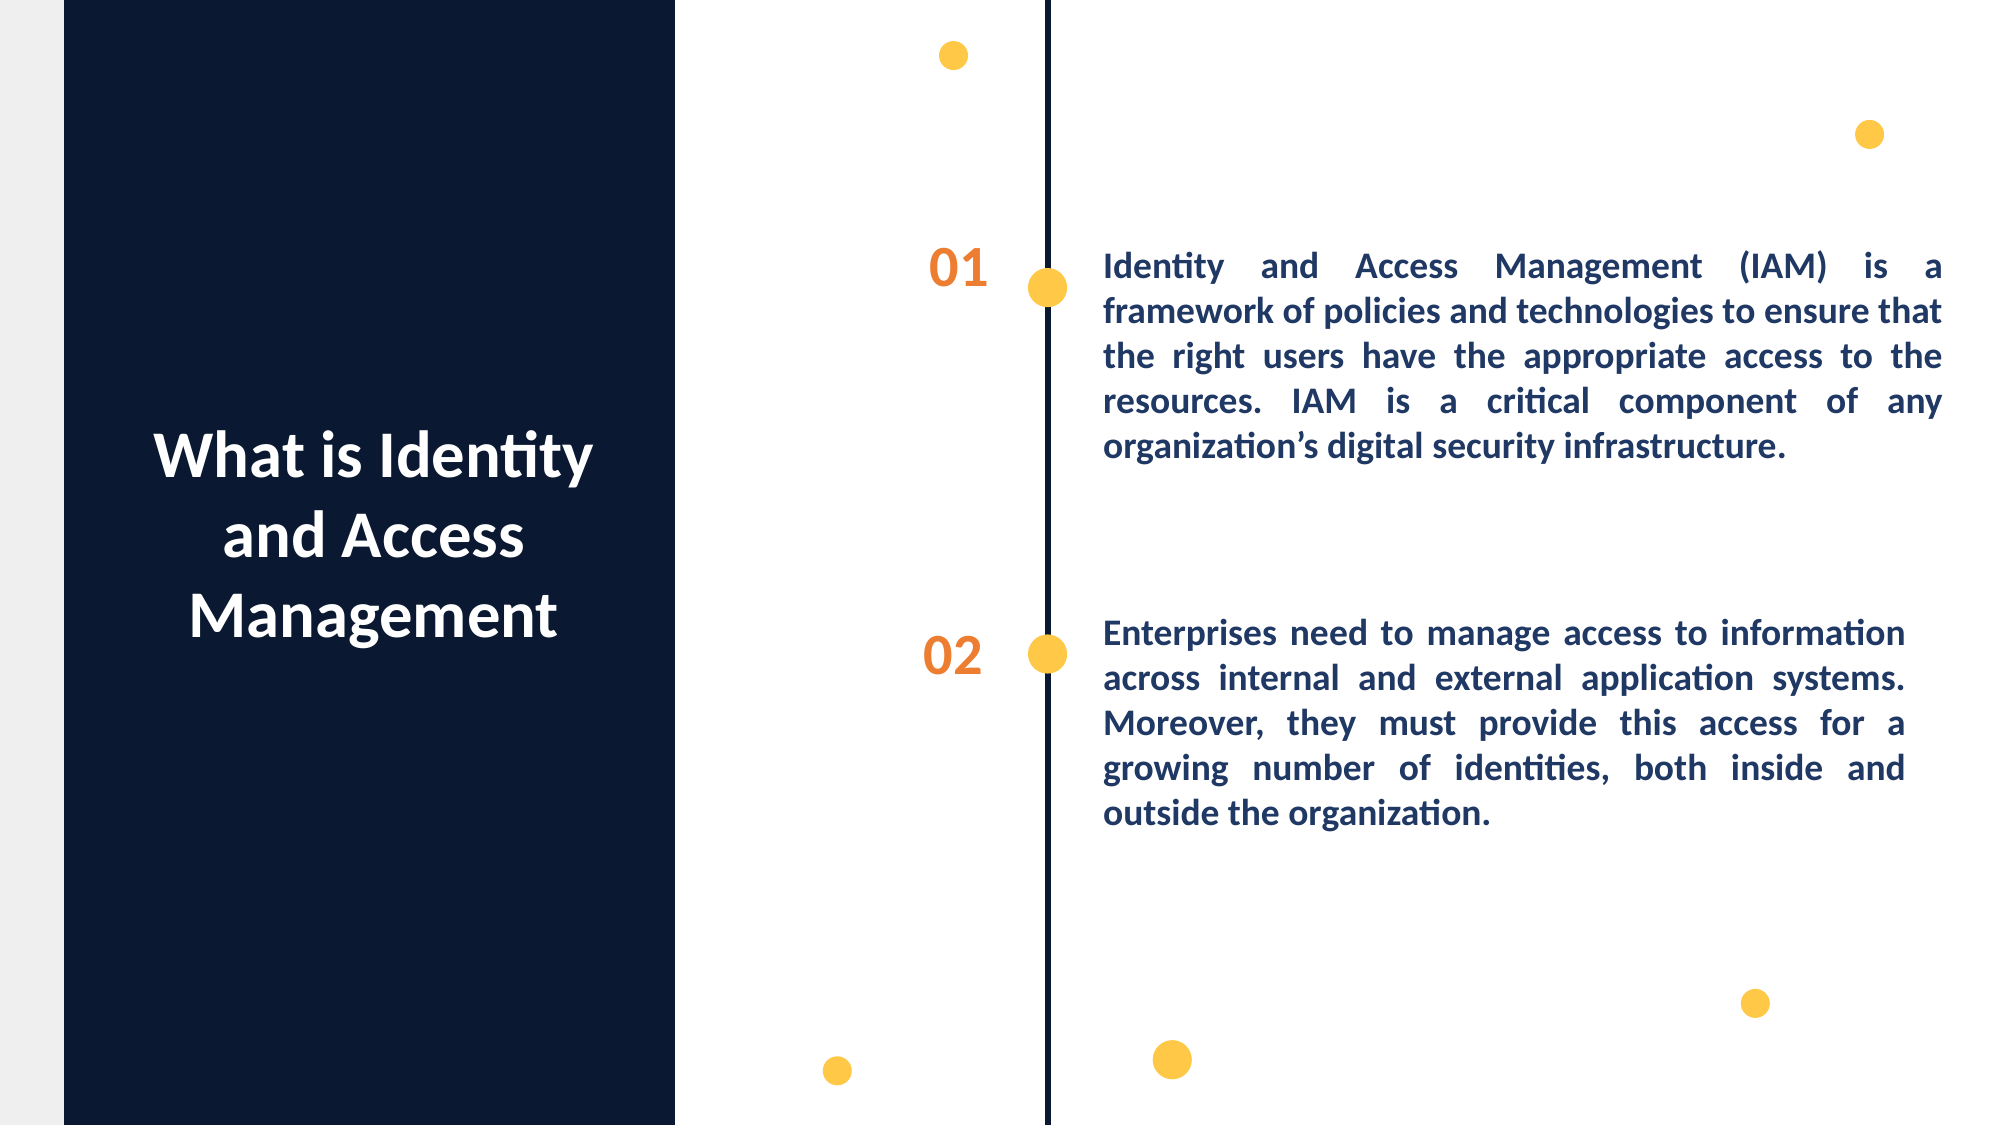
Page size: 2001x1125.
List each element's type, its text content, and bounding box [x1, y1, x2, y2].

text_box [0, 0, 65, 1125]
text_box [939, 41, 969, 71]
text_box [1152, 1040, 1192, 1080]
text_box [1027, 634, 1068, 674]
text_box [1855, 119, 1885, 149]
text_box What is Identity and Access Management [138, 403, 610, 658]
text_box 01 [906, 221, 1012, 306]
text_box 02 [900, 608, 1007, 694]
text_box Identity and Access Management (IAM) is a framework of policies and technologies to ensure that the right users have the appropriate access to the resources. IAM is a critical component of any organization’s digital security infrastructure. [1088, 233, 1959, 474]
text_box [1740, 988, 1770, 1018]
text_box [822, 1056, 852, 1086]
text_box Enterprises need to manage access to information across internal and external application systems. Moreover, they must provide this access for a growing number of identities, both inside and outside the organization. [1088, 600, 1922, 841]
text_box [65, 0, 675, 1125]
text_box [1027, 267, 1068, 308]
